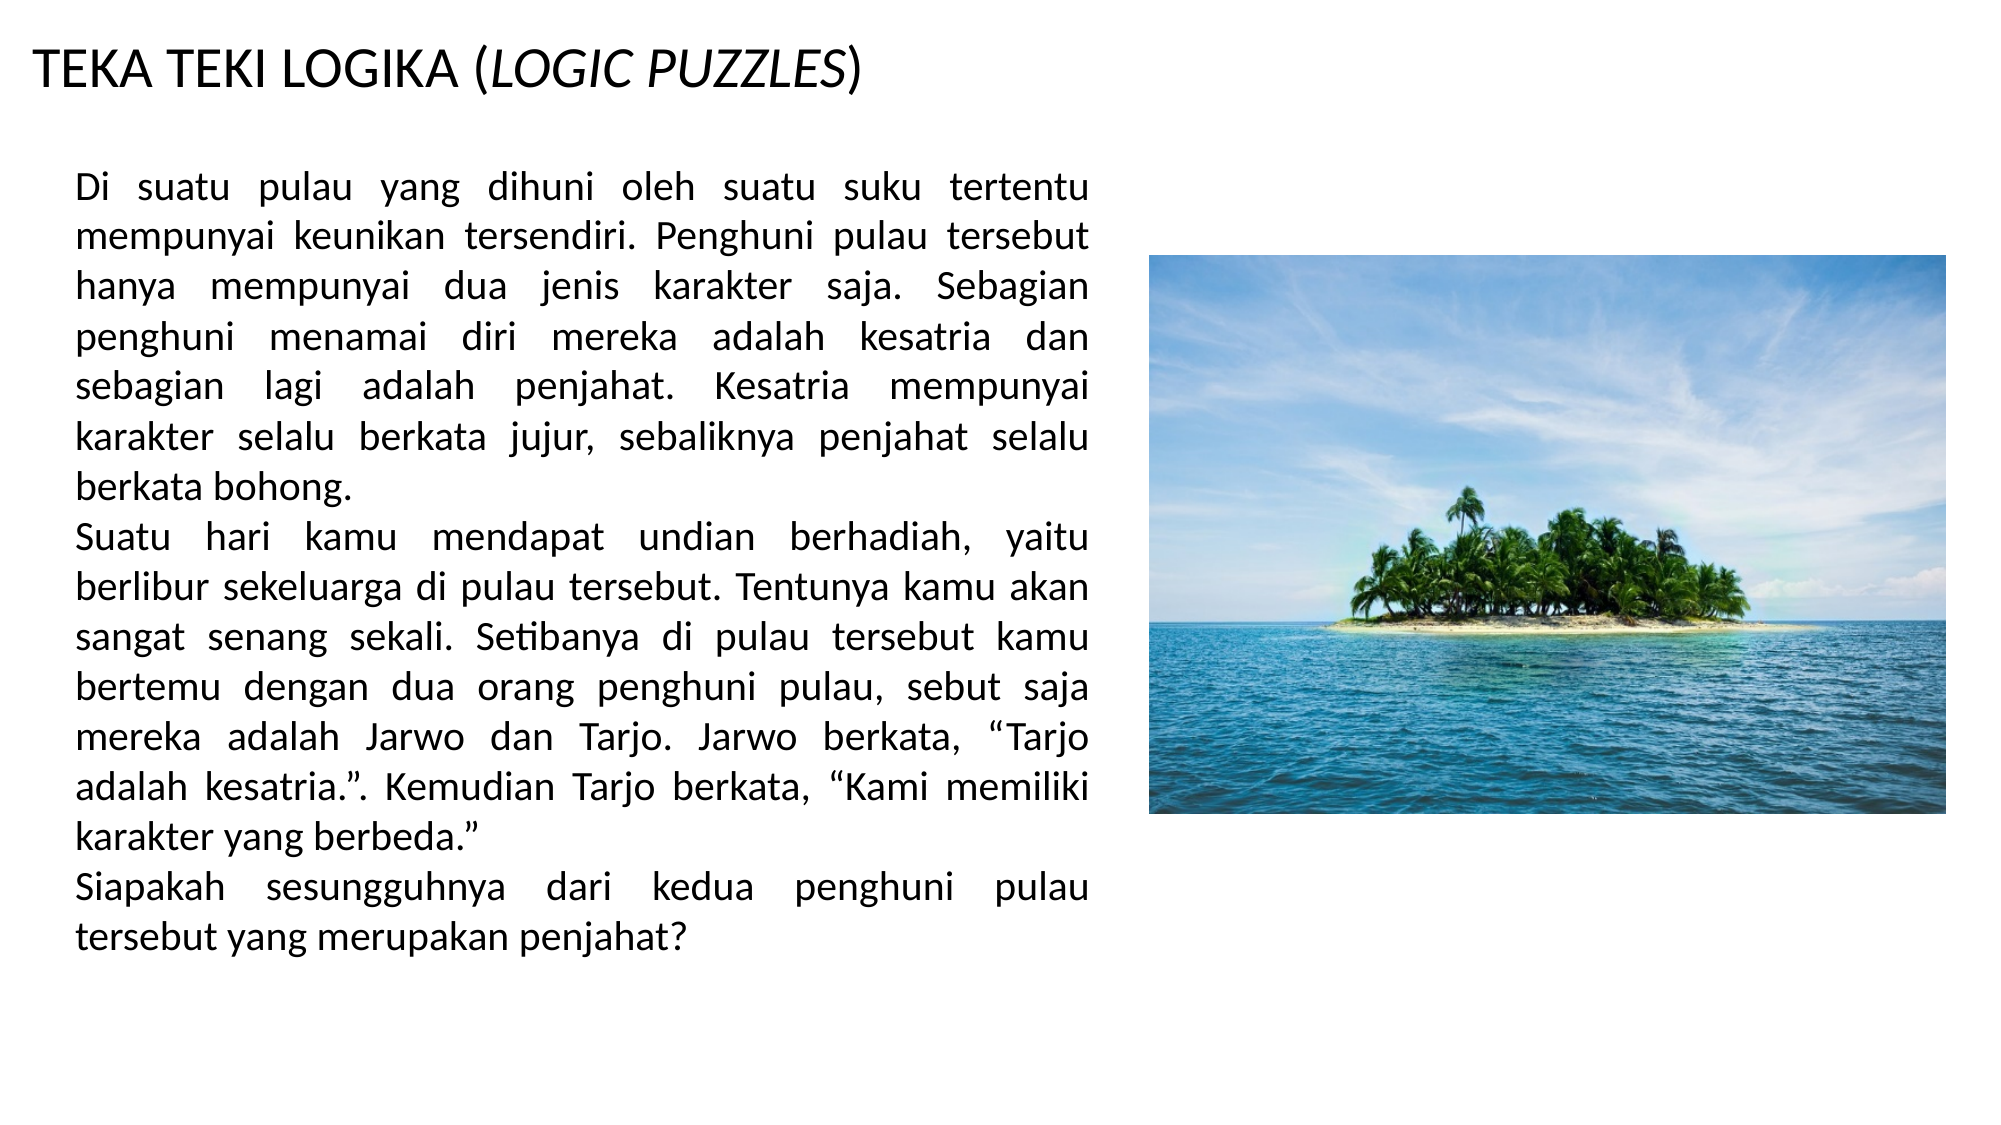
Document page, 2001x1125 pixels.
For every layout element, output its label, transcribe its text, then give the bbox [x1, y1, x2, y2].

picture [1149, 255, 1946, 814]
text_box Di suatu pulau yang dihuni oleh suatu suku tertentu mempunyai keunikan tersendiri. Penghuni pulau tersebut hanya mempunyai dua jenis karakter saja. Sebagian penghuni menamai diri mereka adalah kesatria dan sebagian lagi adalah penjahat. Kesatria mempunyai karakter selalu berkata jujur, sebaliknya penjahat selalu berkata bohong. Suatu hari kamu mendapat undian berhadiah, yaitu berlibur sekeluarga di pulau tersebut. Tentunya kamu akan sangat senang sekali. Setibanya di pulau tersebut kamu bertemu dengan dua orang penghuni pulau, sebut saja mereka adalah Jarwo dan Tarjo. Jarwo berkata, “Tarjo adalah kesatria.”. Kemudian Tarjo berkata, “Kami memiliki karakter yang berbeda.” Siapakah sesungguhnya dari kedua penghuni pulau tersebut yang merupakan penjahat? [60, 150, 1106, 966]
text_box TEKA TEKI LOGIKA (LOGIC PUZZLES) [17, 22, 1000, 107]
